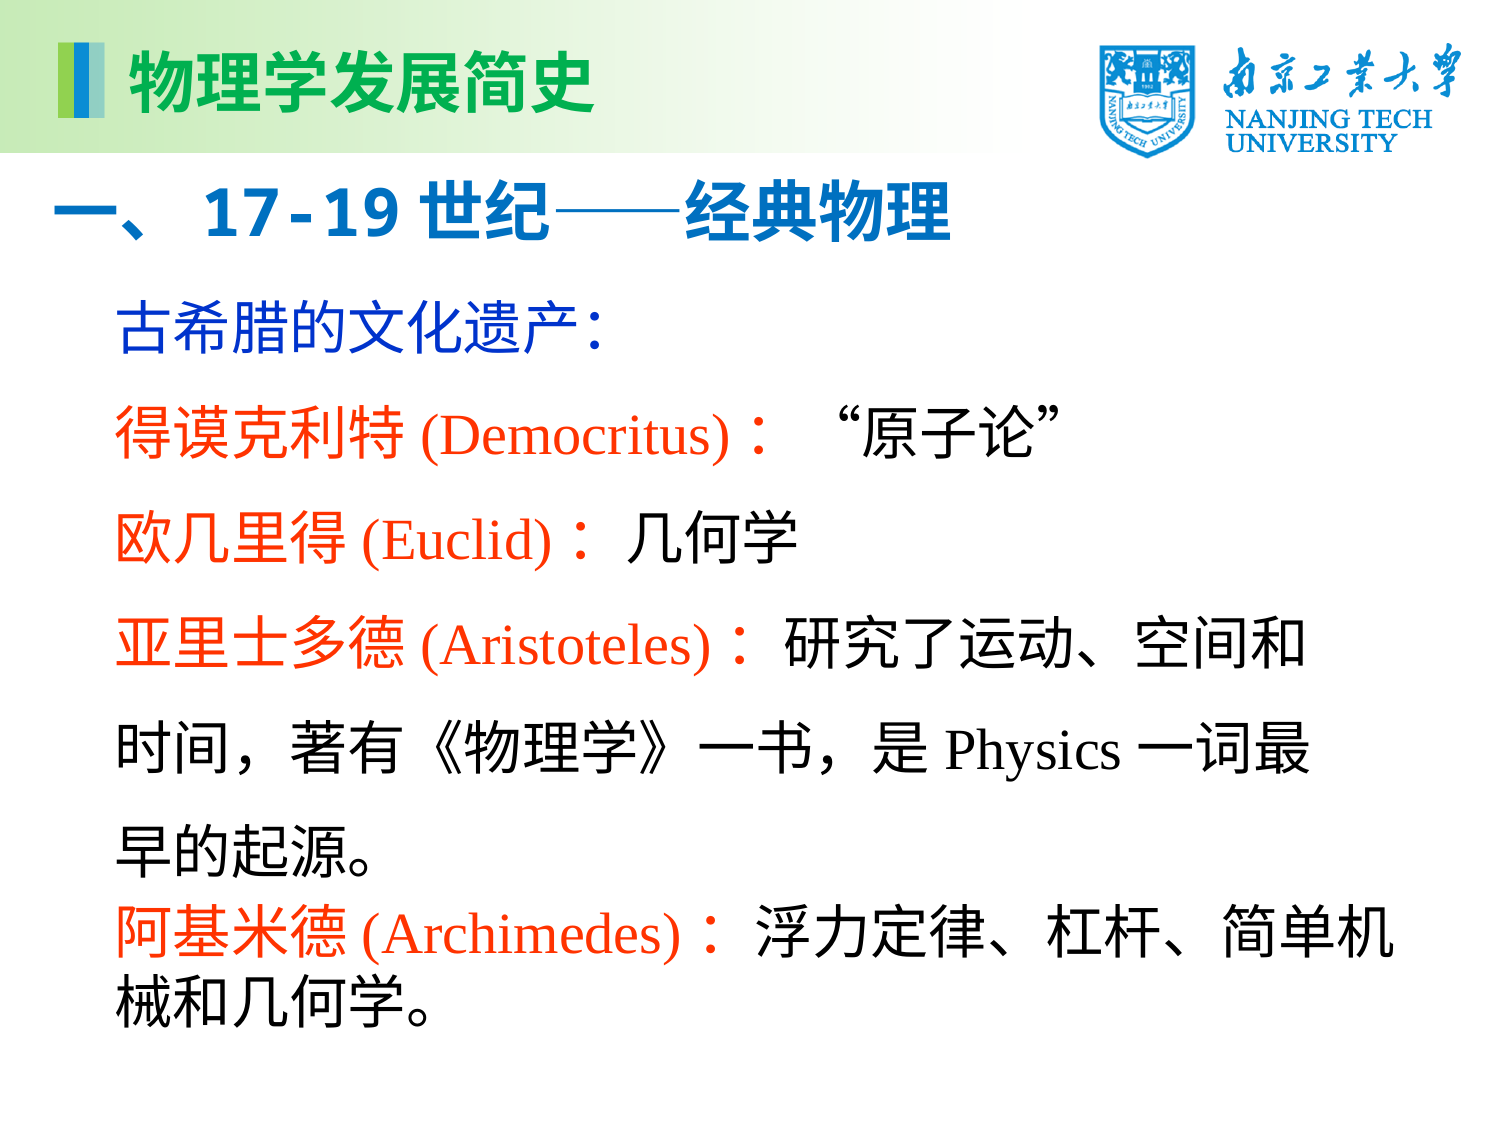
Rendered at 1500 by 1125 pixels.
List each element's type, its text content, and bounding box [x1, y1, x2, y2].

text_box 古希腊的文化遗产： 得谟克利特(Democritus)：“原子论” 欧几里得(Euclid)：几何学 亚里士多德(Aristoteles)：研究了运动、空间和时间，著有《物理学》一书，是Physics一词最早的起源。 [99, 248, 1375, 887]
text_box 阿基米德(Archimedes)：浮力定律、杠杆、简单机械和几何学。 [99, 887, 1436, 1043]
list 一、17-19世纪——经典物理 [37, 162, 1388, 268]
title 物理学发展简史 [87, 24, 638, 138]
picture [0, 0, 1500, 1125]
